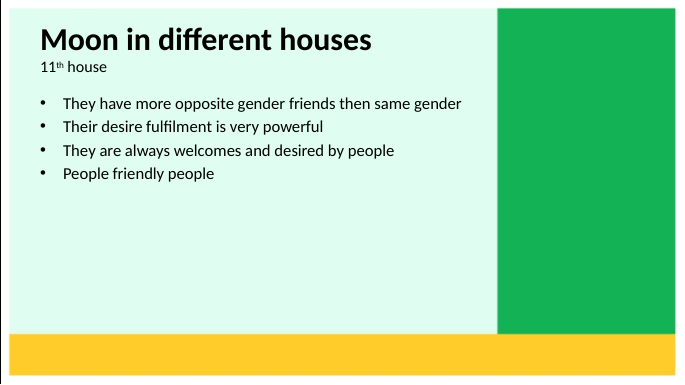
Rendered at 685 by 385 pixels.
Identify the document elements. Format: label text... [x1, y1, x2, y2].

title Moon in different houses 11th house [34, 15, 650, 80]
list They have more opposite gender friends then same gender Their desire fulfilment is very powerful They are always welcomes and desired by people People friendly people [34, 89, 650, 344]
picture [0, 0, 684, 384]
